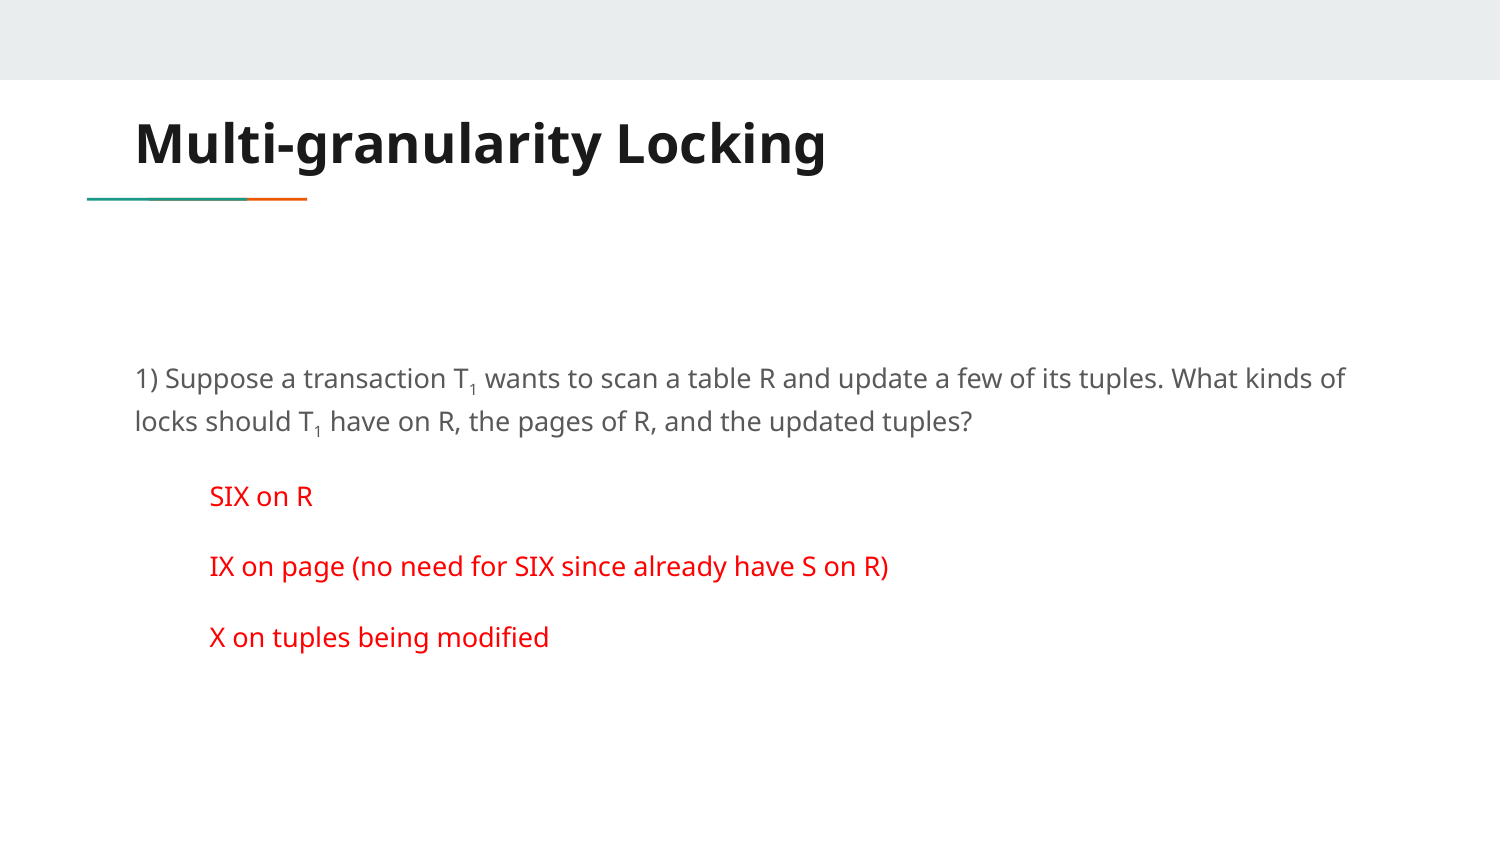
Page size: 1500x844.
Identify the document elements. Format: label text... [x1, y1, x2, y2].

list 1) Suppose a transaction T1 wants to scan a table R and update a few of its tuples. What kinds of locks should T1 have on R, the pages of R, and the updated tuples? SIX on R IX on page (no need for SIX since already have S on R) X on tuples being modified [119, 341, 1381, 712]
title Multi-granularity Locking [119, 94, 1381, 182]
